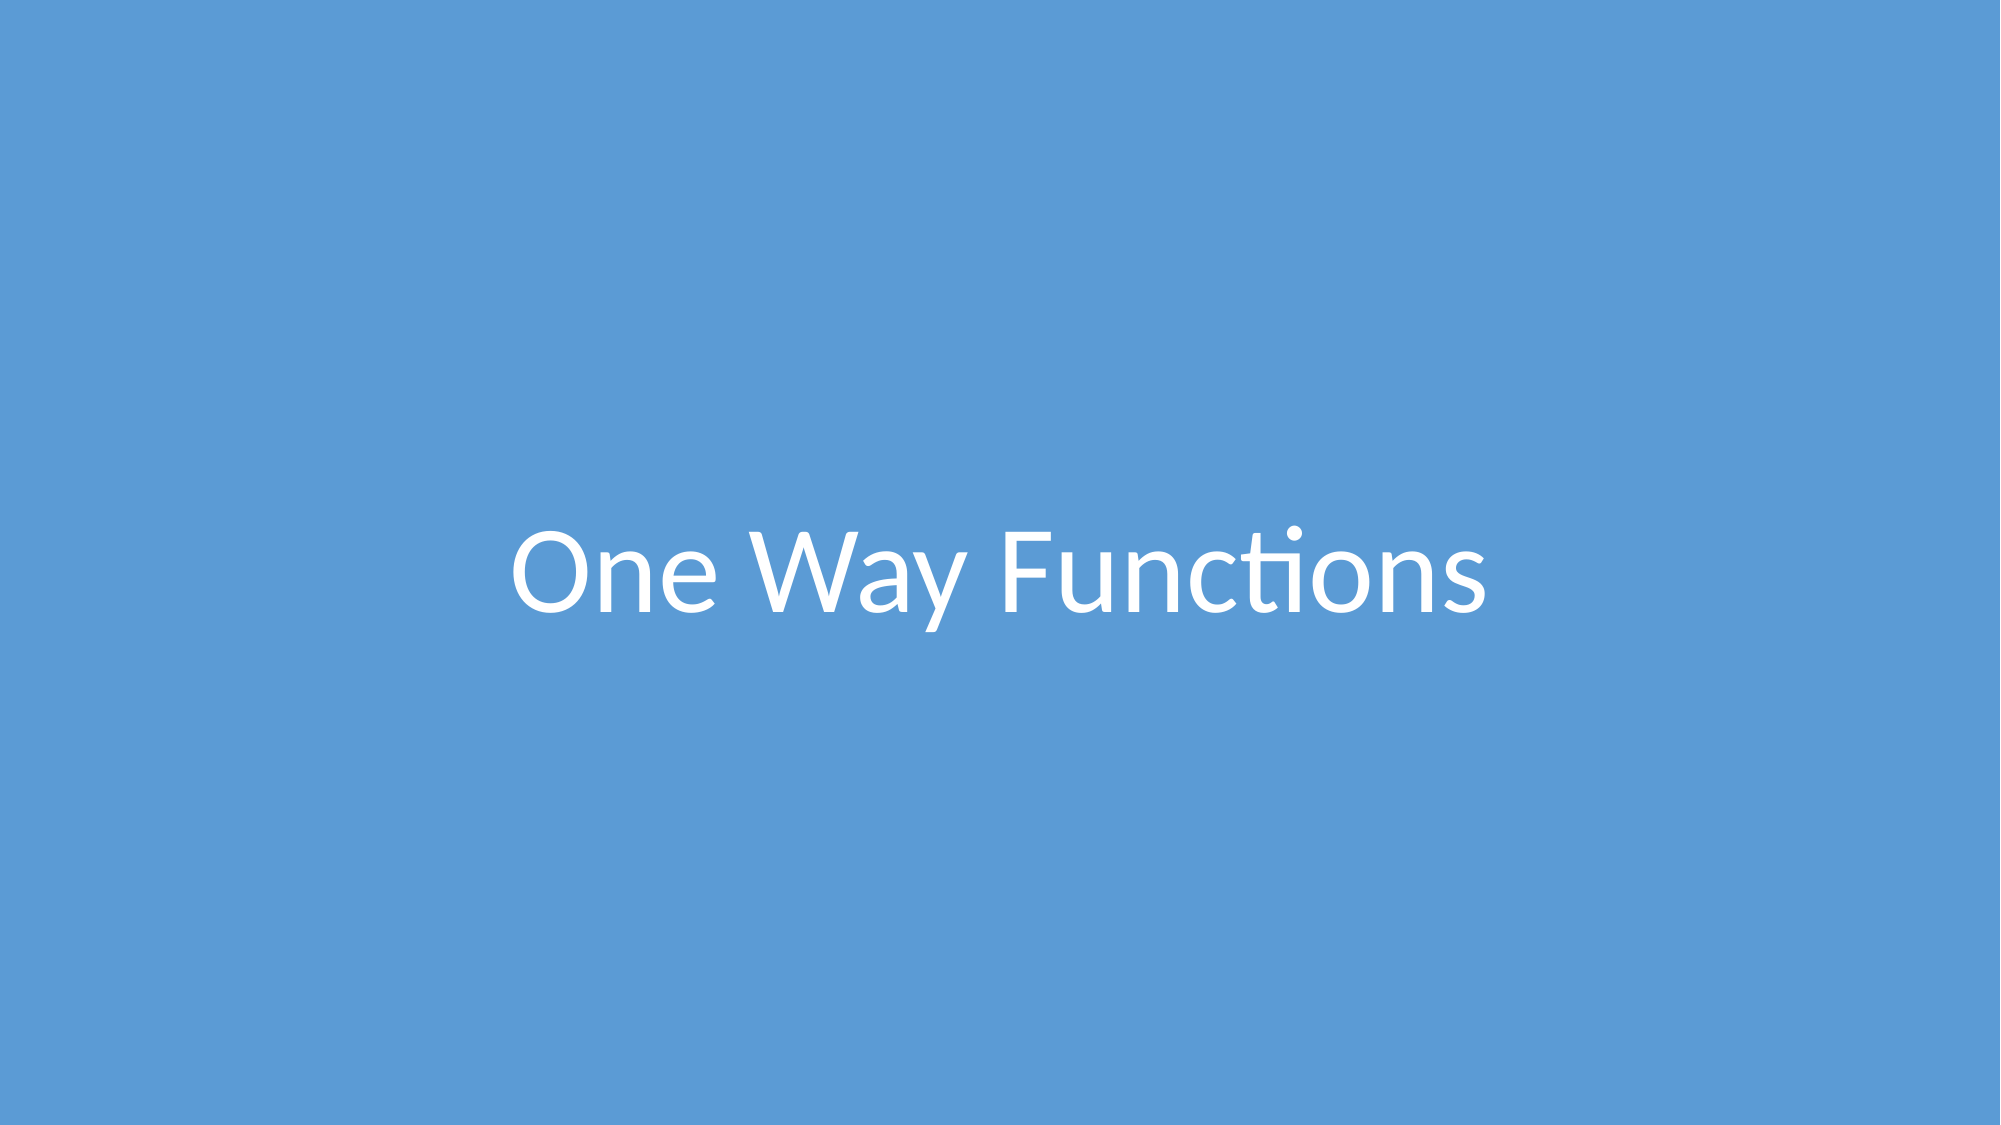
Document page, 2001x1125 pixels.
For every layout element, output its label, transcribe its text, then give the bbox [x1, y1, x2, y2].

text_box One Way Functions [0, 486, 2000, 638]
